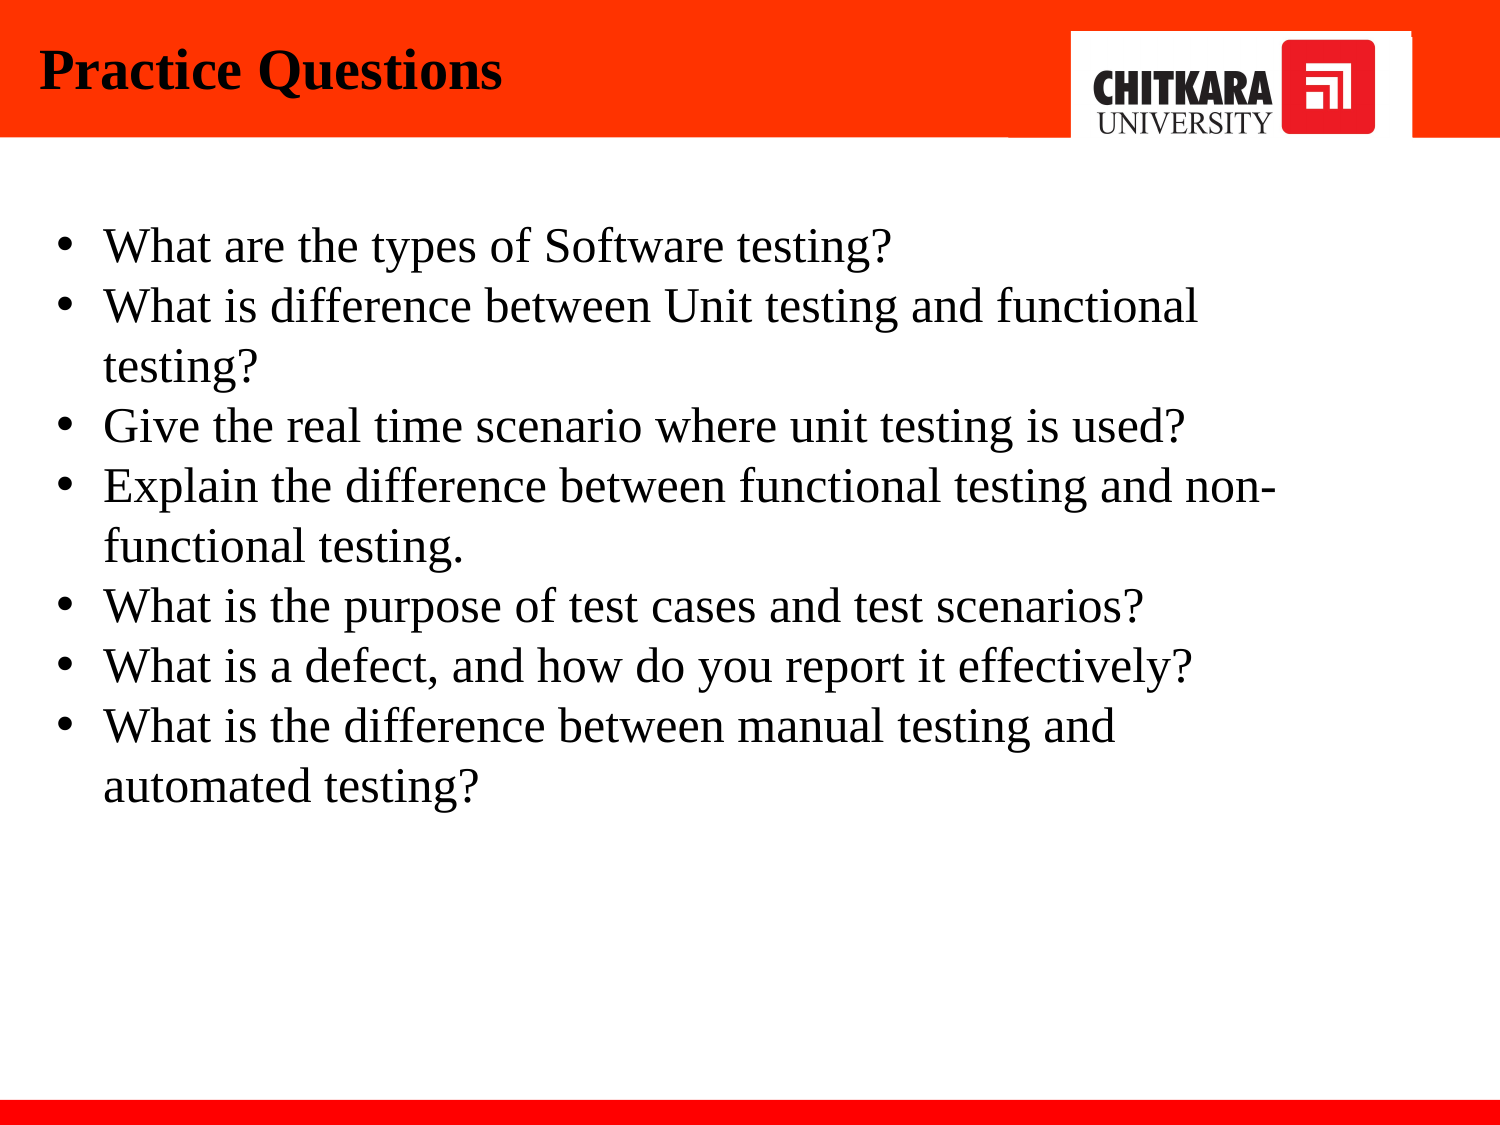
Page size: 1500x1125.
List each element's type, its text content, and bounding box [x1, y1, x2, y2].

picture [1074, 37, 1390, 138]
text_box Practice Questions [24, 23, 1099, 109]
text_box What are the types of Software testing? What is difference between Unit testing and functional testing? Give the real time scenario where unit testing is used? Explain the difference between functional testing and non-functional testing. What is the purpose of test cases and test scenarios? What is a defect, and how do you report it effectively? What is the difference between manual testing and automated testing? [41, 205, 1324, 1001]
